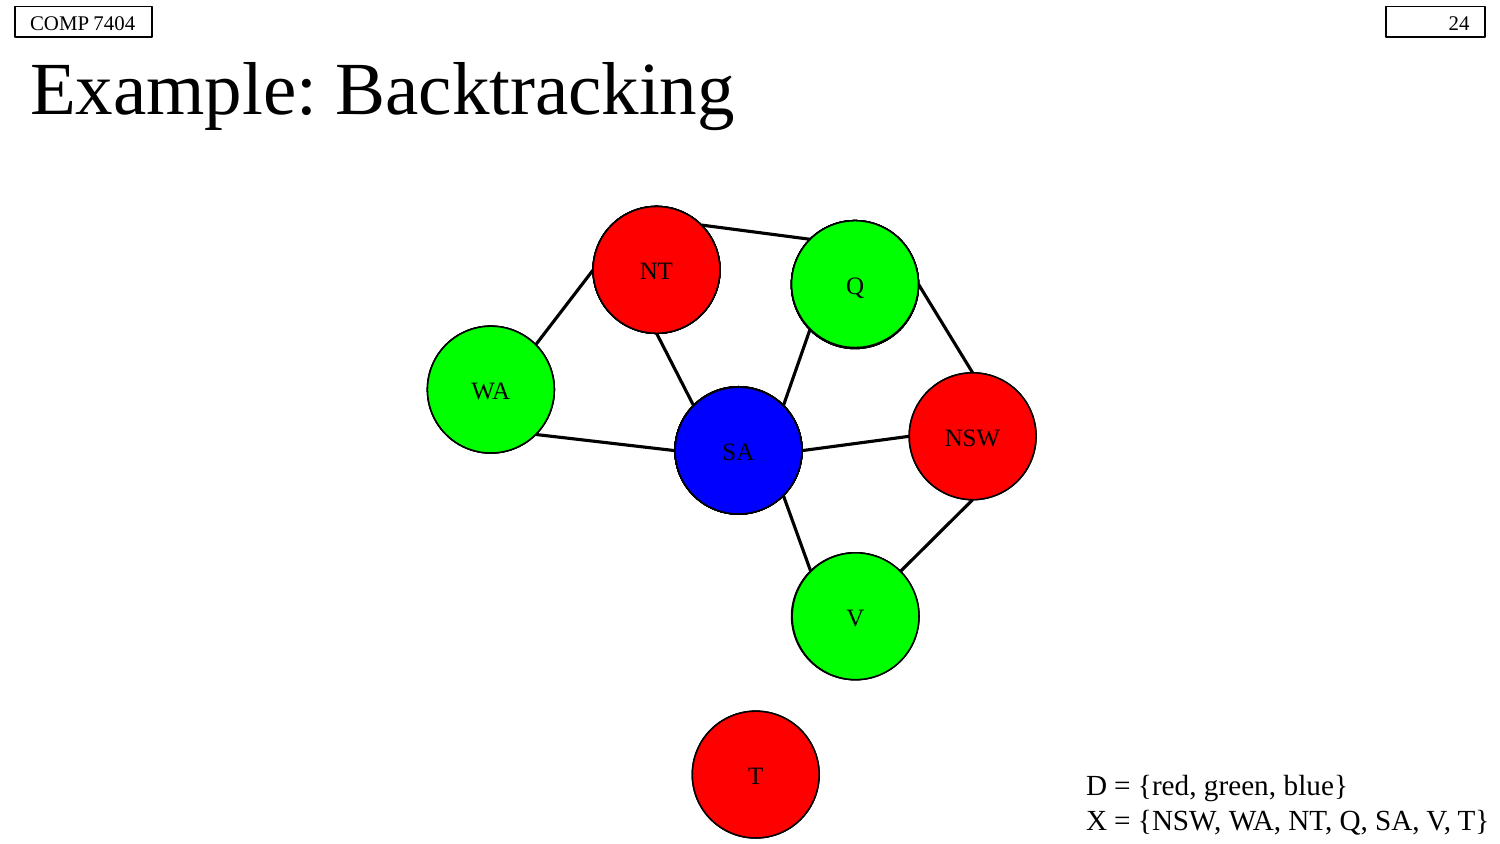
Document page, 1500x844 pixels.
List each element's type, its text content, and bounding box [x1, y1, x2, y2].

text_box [801, 436, 910, 451]
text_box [783, 328, 811, 407]
title Example: Backtracking [15, 42, 1485, 128]
text_box WA [427, 326, 555, 454]
slide_number 24 [1385, 6, 1486, 38]
text_box T [692, 711, 820, 838]
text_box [535, 434, 676, 451]
text_box V [792, 552, 920, 680]
text_box NT [593, 206, 720, 334]
text_box NSW [909, 372, 1037, 500]
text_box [535, 269, 594, 345]
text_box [783, 495, 811, 572]
slide_number COMP 7404 [14, 6, 153, 38]
text_box SA [675, 387, 802, 515]
text_box Q [791, 220, 919, 348]
text_box D = {red, green, blue} X = {NSW, WA, NT, Q, SA, V, T} [1071, 758, 1500, 844]
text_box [656, 333, 694, 407]
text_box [701, 224, 811, 240]
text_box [918, 283, 973, 374]
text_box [900, 499, 973, 572]
